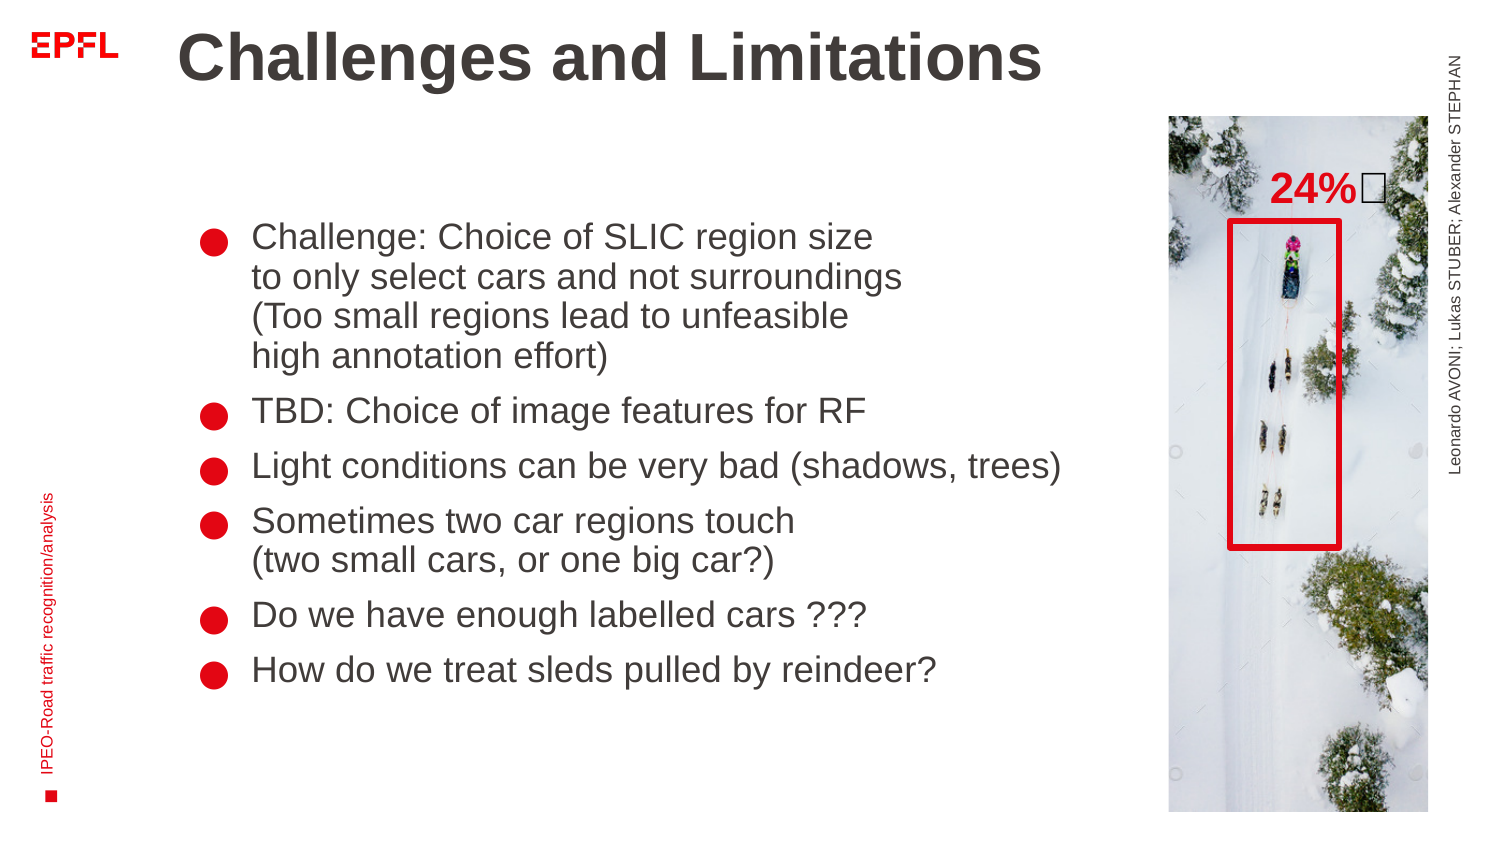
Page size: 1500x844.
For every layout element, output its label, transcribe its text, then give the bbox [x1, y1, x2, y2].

title Challenges and Limitations [148, 29, 1293, 128]
picture [21, 21, 129, 69]
text_box 24%🎅 [1432, 151, 1474, 229]
picture [1168, 116, 1429, 812]
list Challenge: Choice of SLIC region size to only select cars and not surroundings (Too small regions lead to unfeasible high annotation effort) TBD: Choice of image features for RF Light conditions can be very bad (shadows, trees) Sometimes two car regions touch (two small cars, or one big car?) Do we have enough labelled cars ??? How do we treat sleds pulled by reindeer? [148, 151, 1163, 812]
